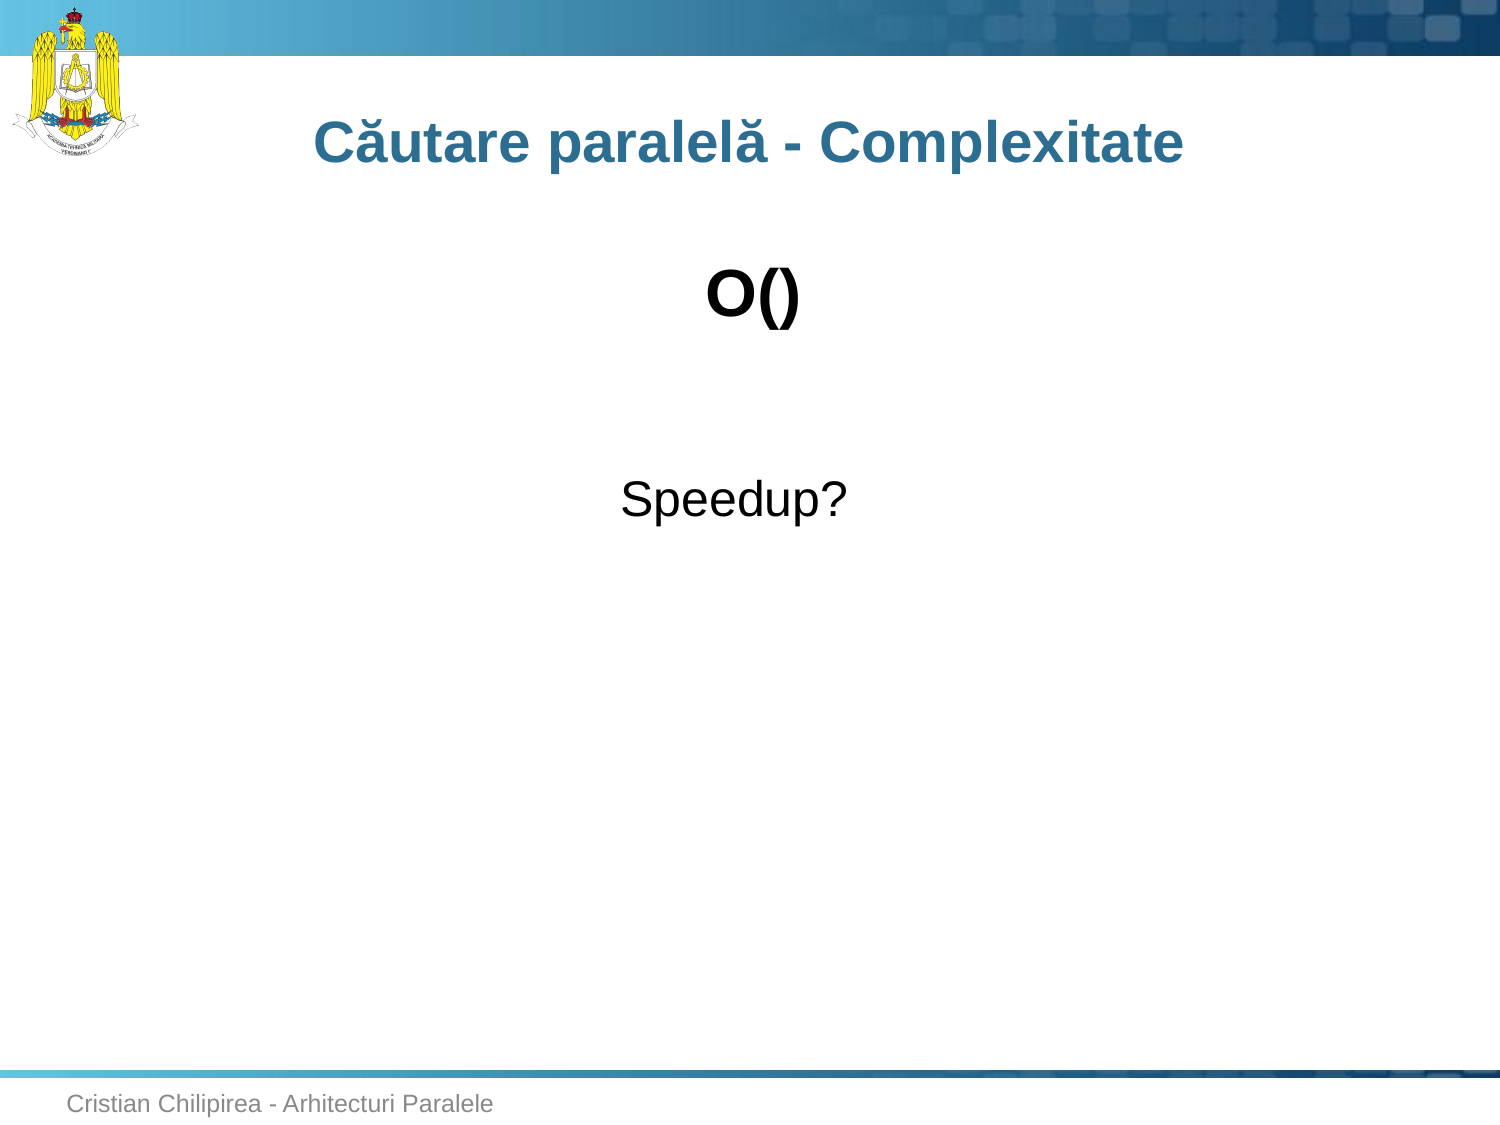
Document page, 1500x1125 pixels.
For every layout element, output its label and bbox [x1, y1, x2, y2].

picture [0, 1070, 1500, 1078]
footer [51, 1083, 1157, 1125]
text_box [605, 458, 863, 534]
title [51, 102, 1449, 178]
picture [0, 0, 1500, 156]
